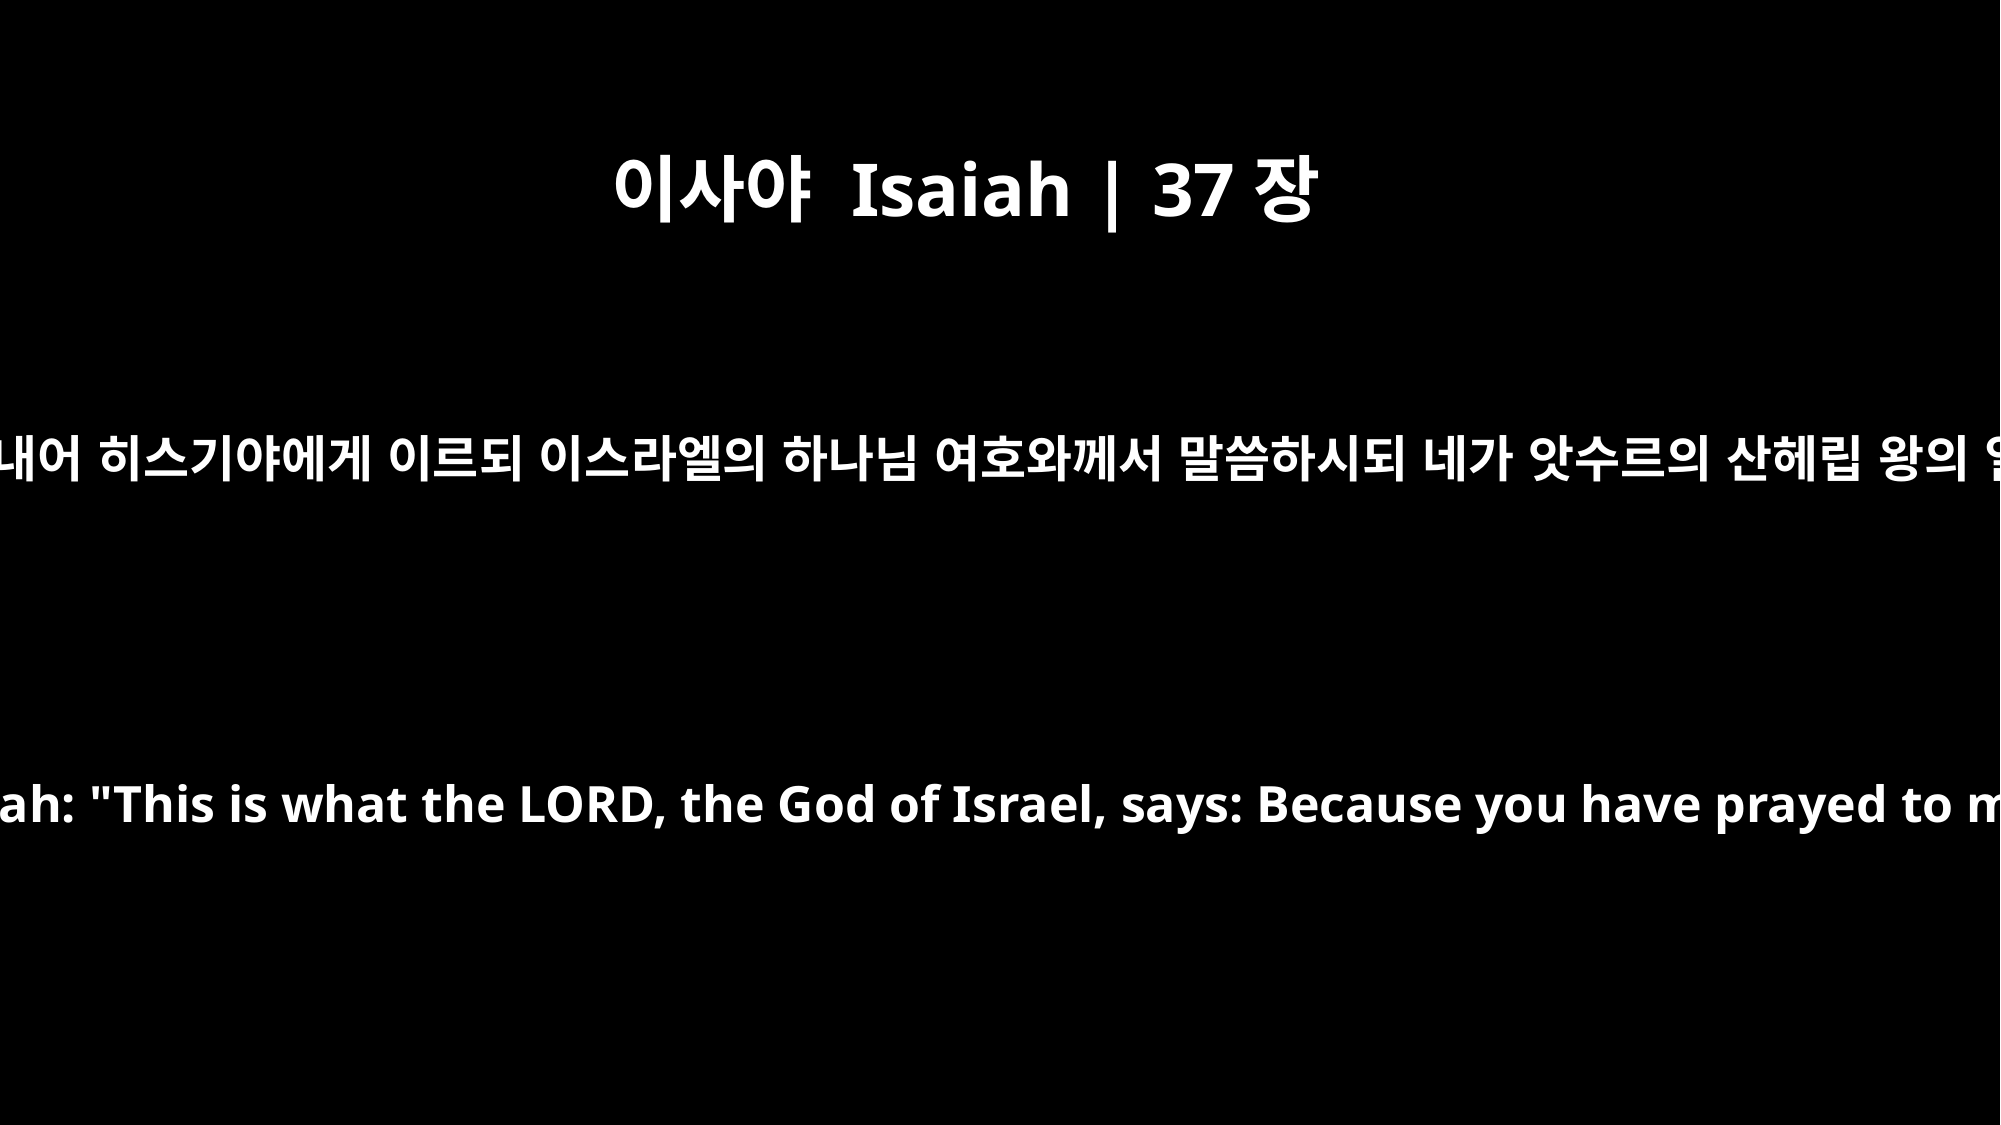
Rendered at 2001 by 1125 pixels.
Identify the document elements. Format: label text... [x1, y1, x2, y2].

text_box Then Isaiah son of Amoz sent a message to Hezekiah: "This is what the LORD, the God of Israel, says: Because you have prayed to me concerning Sennacherib king of Assyria, [0, 764, 2000, 840]
text_box 이사야 Isaiah | 37장 [596, 136, 1336, 239]
text_box 21 아모스의 아들 이사야가 사람을 보내어 히스기야에게 이르되 이스라엘의 하나님 여호와께서 말씀하시되 네가 앗수르의 산헤립 왕의 일로 내게 기도하였도다 하시고 [0, 359, 2000, 495]
